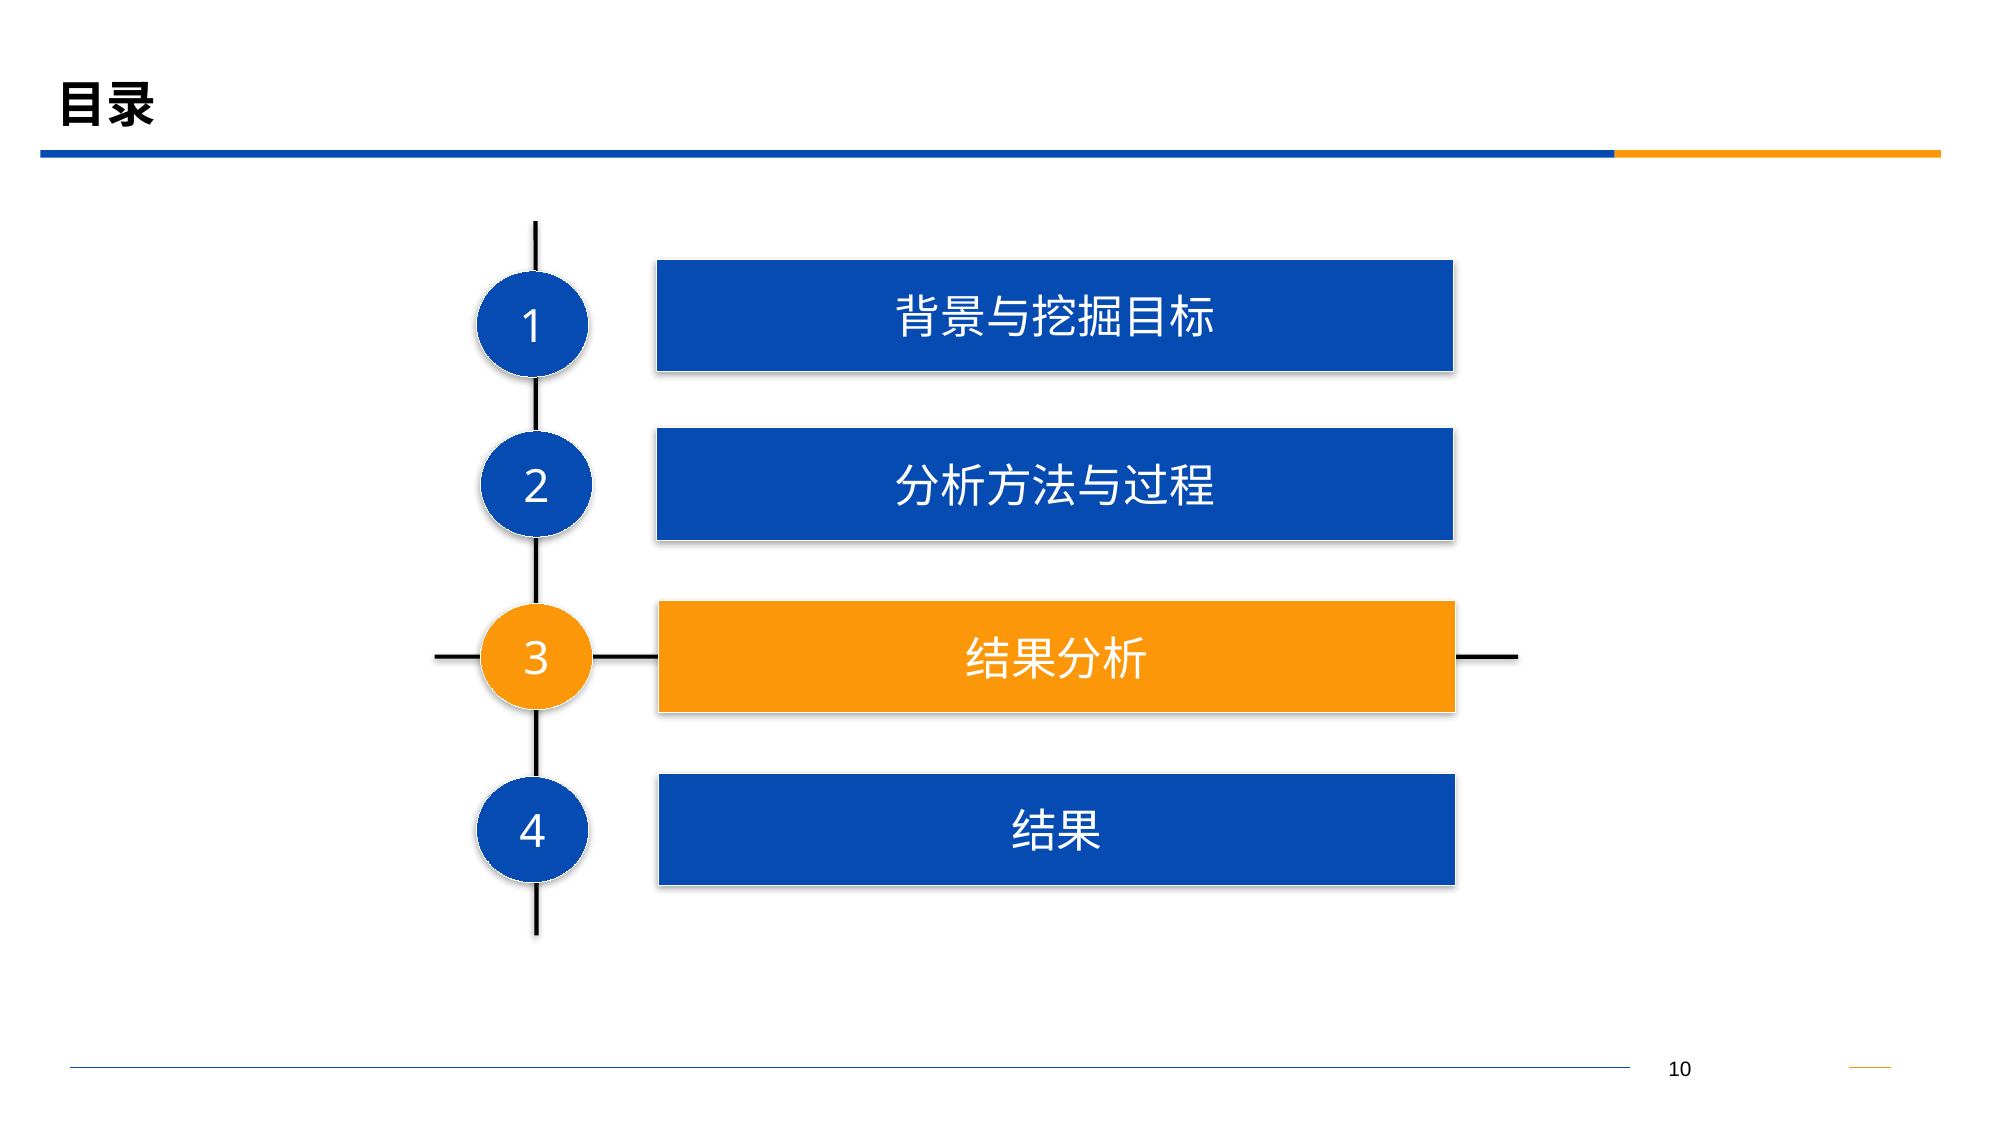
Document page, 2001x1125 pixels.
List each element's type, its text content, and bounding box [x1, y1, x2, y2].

text_box 1 [541, 271, 589, 377]
text_box [596, 654, 652, 659]
text_box 结果分析 [658, 600, 1456, 713]
text_box 分析方法与过程 [656, 427, 1454, 541]
text_box 4 [541, 777, 589, 883]
text_box 3 [541, 603, 593, 710]
text_box [1460, 654, 1519, 659]
text_box 4 [476, 776, 530, 883]
text_box 结果 [658, 773, 1456, 886]
text_box 2 [541, 430, 593, 537]
text_box 2 [480, 431, 530, 537]
title 目录 [41, 58, 1842, 146]
text_box [434, 654, 475, 659]
text_box 背景与挖掘目标 [656, 259, 1454, 372]
text_box 3 [480, 603, 530, 710]
text_box 1 [476, 270, 530, 378]
